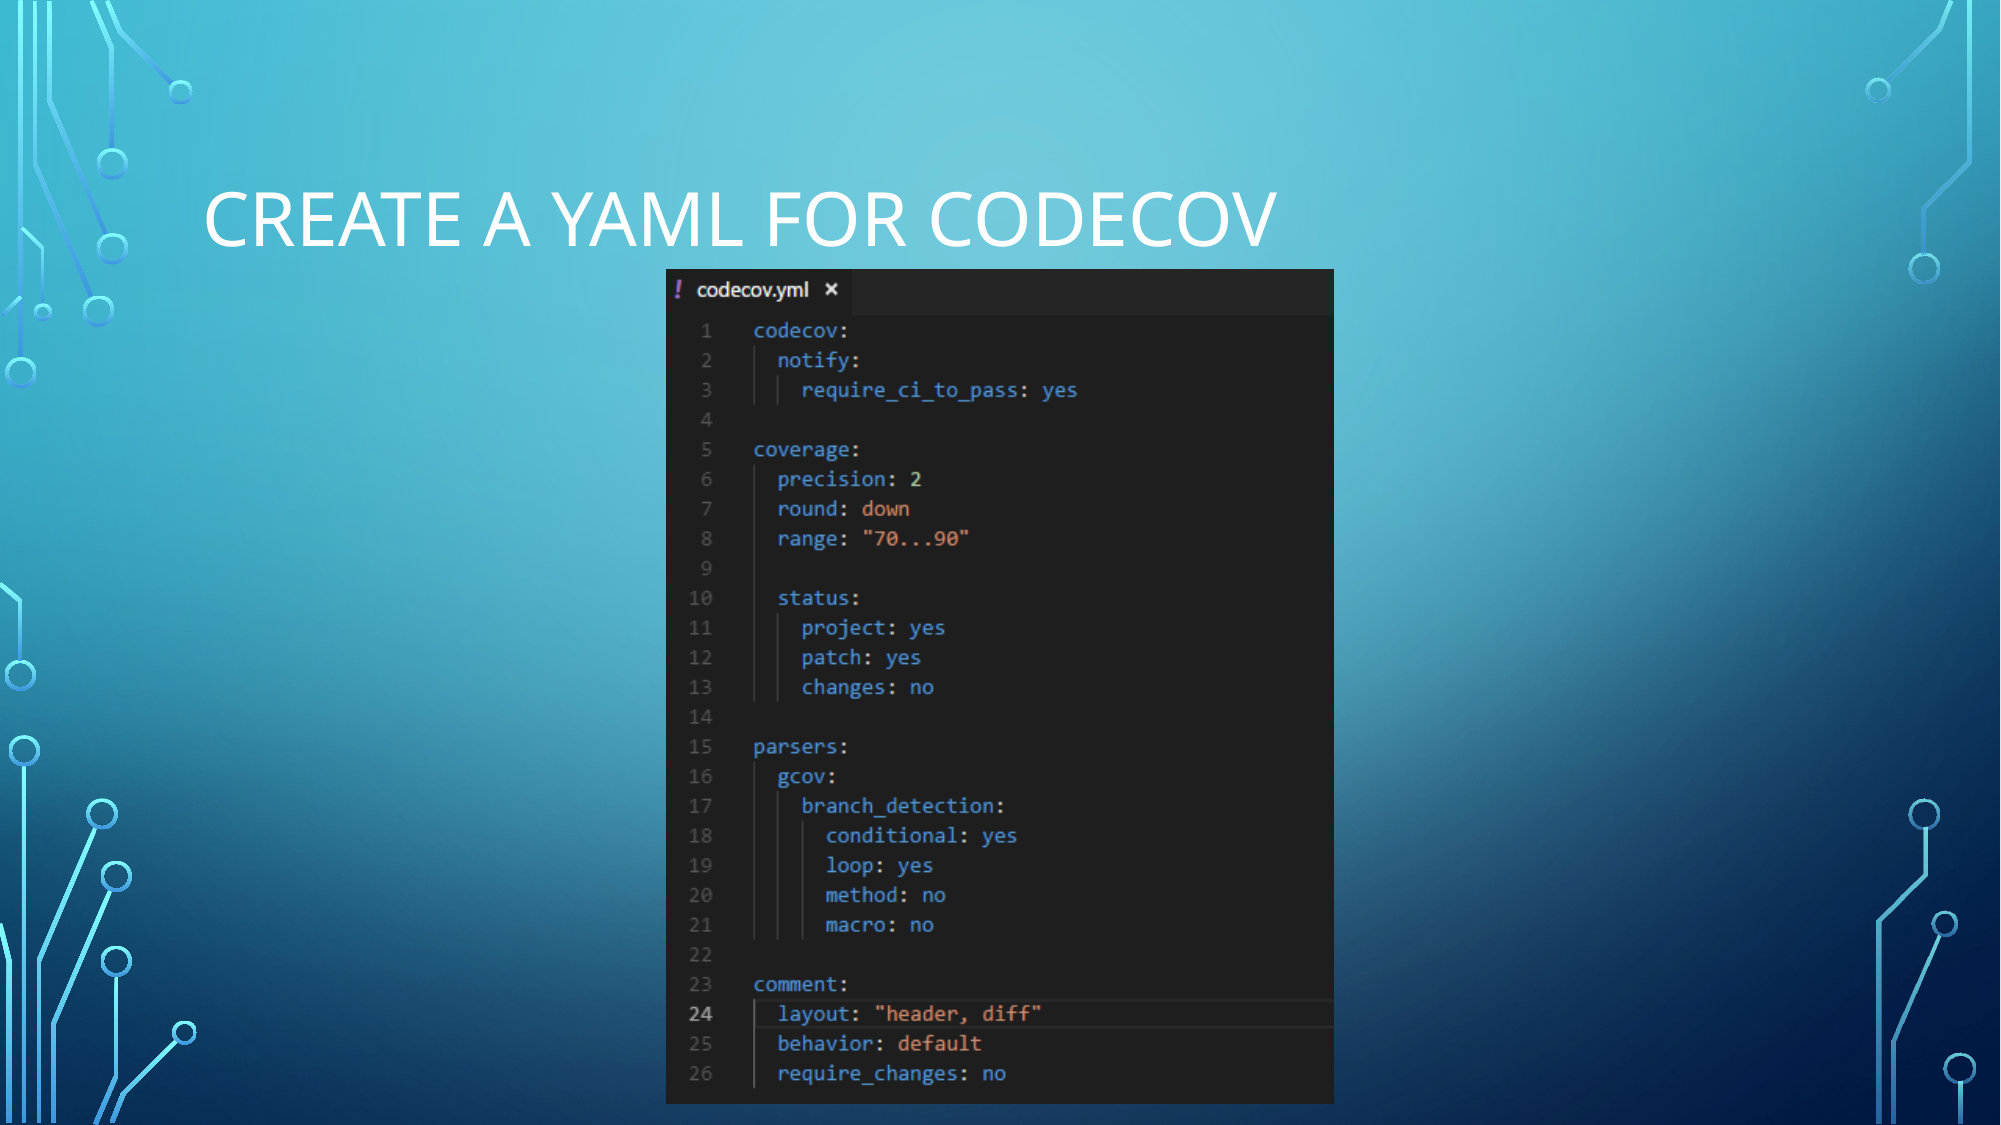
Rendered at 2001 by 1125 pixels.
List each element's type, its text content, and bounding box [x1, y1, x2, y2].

picture [665, 268, 1334, 1104]
title Create a YAML for Codecov [187, 101, 1813, 344]
